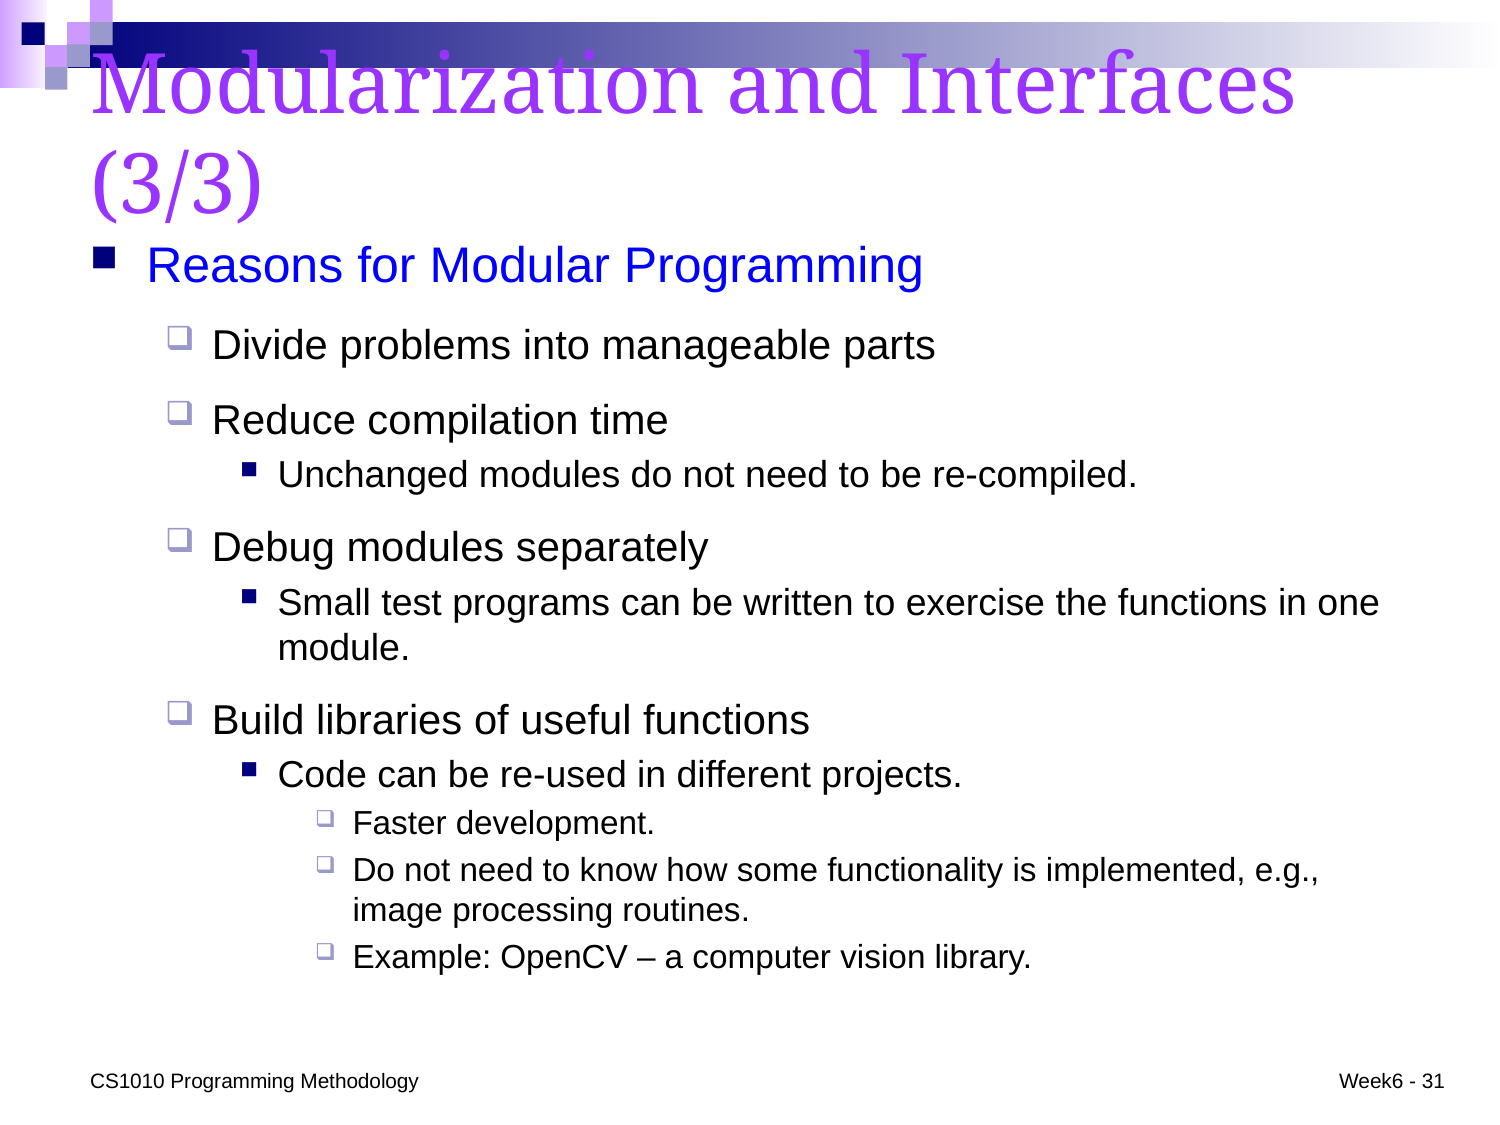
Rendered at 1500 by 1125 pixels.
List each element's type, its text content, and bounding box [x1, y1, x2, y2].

footer CS1010 Programming Methodology [74, 432, 439, 1101]
title Modularization and Interfaces (3/3) [74, 63, 1426, 197]
text_box Week6 - 31 [1253, 1060, 1460, 1100]
list Reasons for Modular Programming Divide problems into manageable parts Reduce compilation time Unchanged modules do not need to be re-compiled. Debug modules separately Small test programs can be written to exercise the functions in one module. Build libraries of useful functions Code can be re-used in different projects. Faster development. Do not need to know how some functionality is implemented, e.g., image processing routines. Example: OpenCV – a computer vision library. [74, 224, 1426, 1012]
